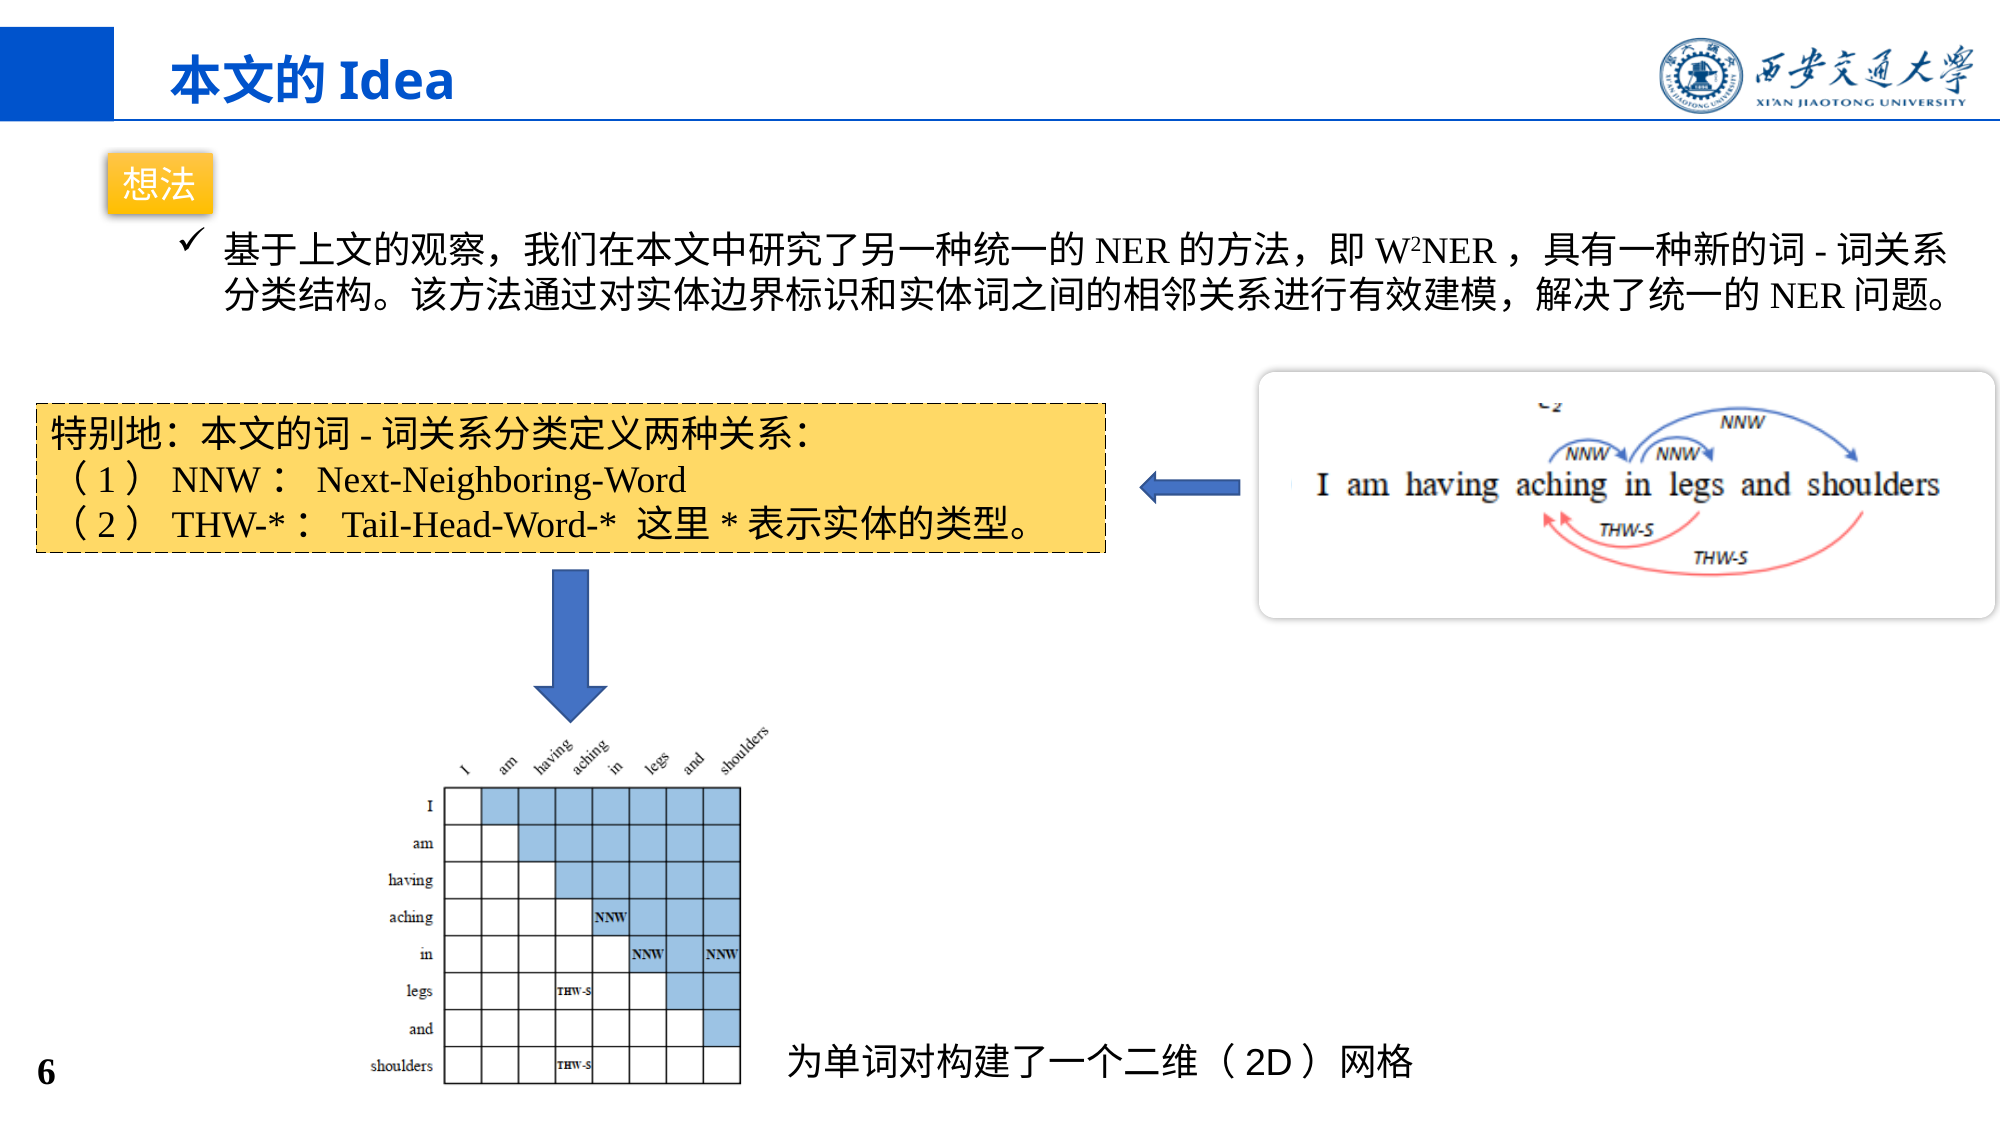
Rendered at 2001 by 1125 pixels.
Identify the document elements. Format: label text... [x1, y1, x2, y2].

text_box 想法 [107, 153, 213, 214]
text_box [1139, 470, 1241, 505]
text_box [533, 569, 608, 719]
picture [364, 719, 777, 1094]
picture [1659, 34, 1984, 122]
text_box 特别地：本文的词-词关系分类定义两种关系： （1）NNW：Next-Neighboring-Word （2）THW-*：Tail-Head-Word-* 这里*表示实体的类型。 [36, 403, 1106, 553]
picture [1290, 403, 1964, 587]
text_box 基于上文的观察，我们在本文中研究了另一种统一的NER的方法，即W2NER，具有一种新的词-词关系分类结构。该方法通过对实体边界标识和实体词之间的相邻关系进行有效建模，解决了统一的NER问题。 [86, 218, 2000, 323]
text_box 6 [22, 1039, 71, 1100]
text_box 本文的Idea [169, 34, 1663, 110]
text_box 为单词对构建了一个二维（2D）网格 [777, 1030, 1429, 1091]
